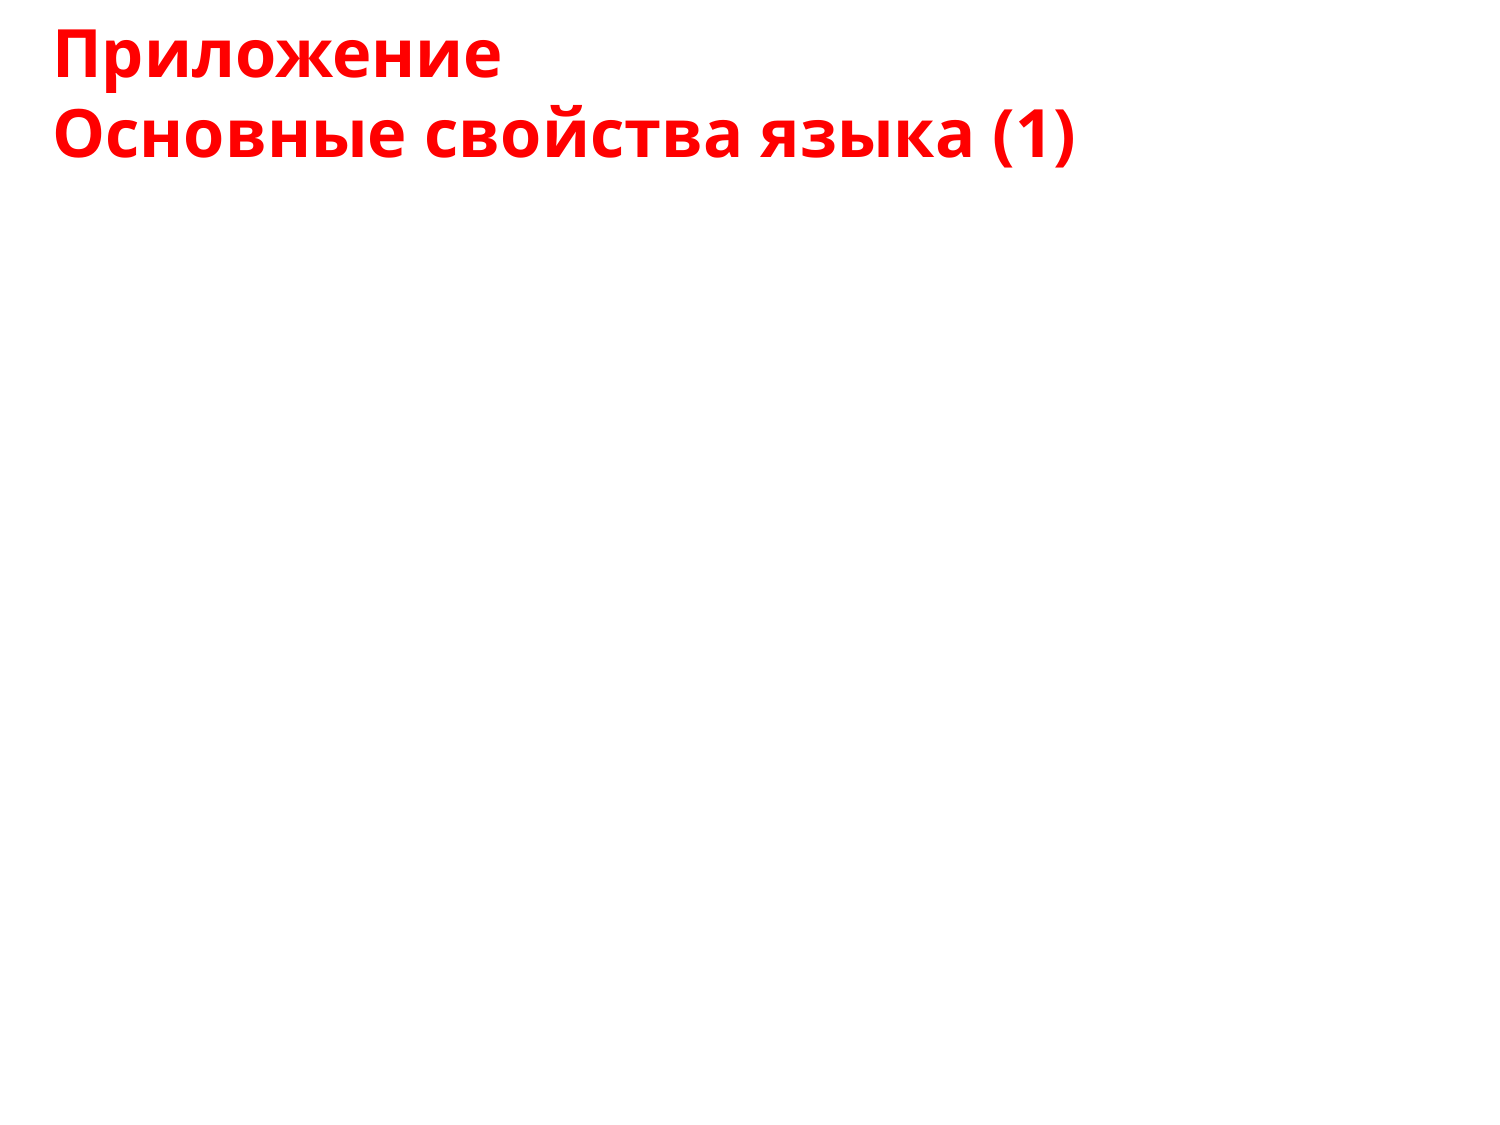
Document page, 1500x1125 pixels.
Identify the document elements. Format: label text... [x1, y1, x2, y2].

text_box Приложение Основные свойства языка (1) [37, 3, 1331, 178]
